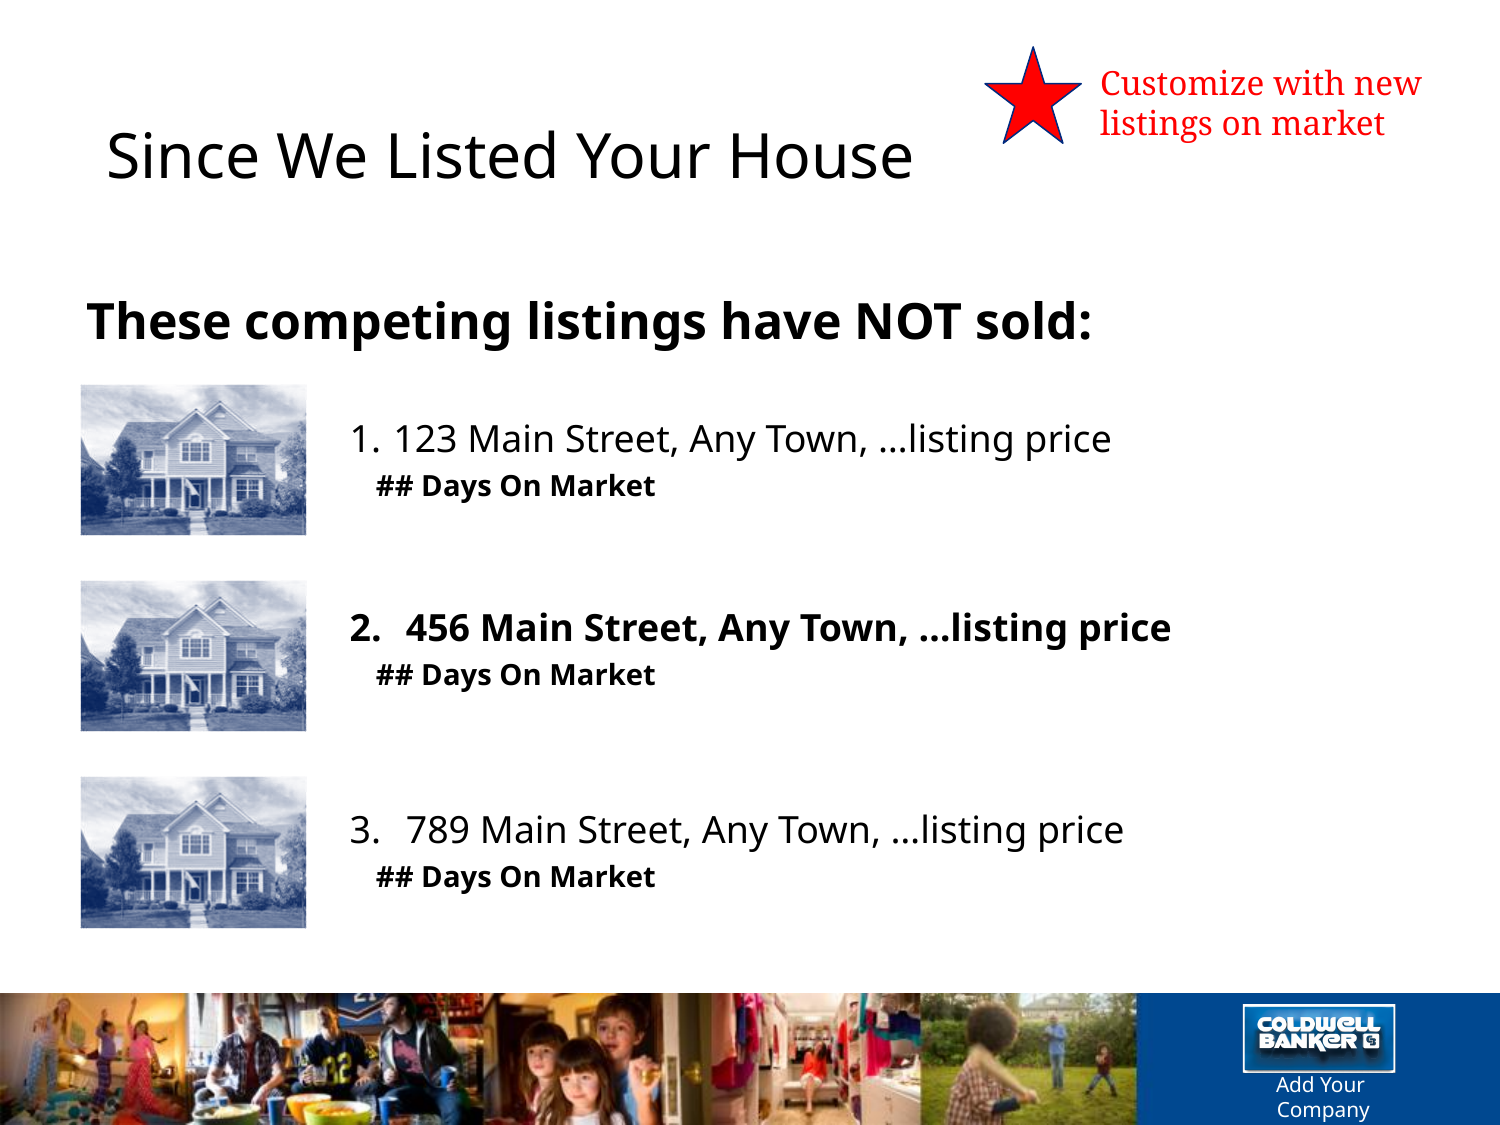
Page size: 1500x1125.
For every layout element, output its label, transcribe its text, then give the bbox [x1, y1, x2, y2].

list 456 Main Street, Any Town, …listing price ## Days On Market [334, 613, 1456, 699]
picture [0, 993, 1500, 1125]
text_box [985, 46, 1082, 108]
picture [80, 384, 307, 537]
picture [80, 776, 307, 929]
list 789 Main Street, Any Town, …listing price ## Days On Market [334, 807, 1456, 898]
text_box Customize with new listings on market [1085, 54, 1500, 150]
picture [80, 580, 307, 733]
list These competing listings have NOT sold: [71, 267, 1387, 373]
text_box Add Your Company DBA [1240, 1064, 1406, 1125]
list 1. 123 Main Street, Any Town, …listing price ## Days On Market [334, 416, 1456, 504]
title Since We Listed Your House [91, 108, 1356, 297]
